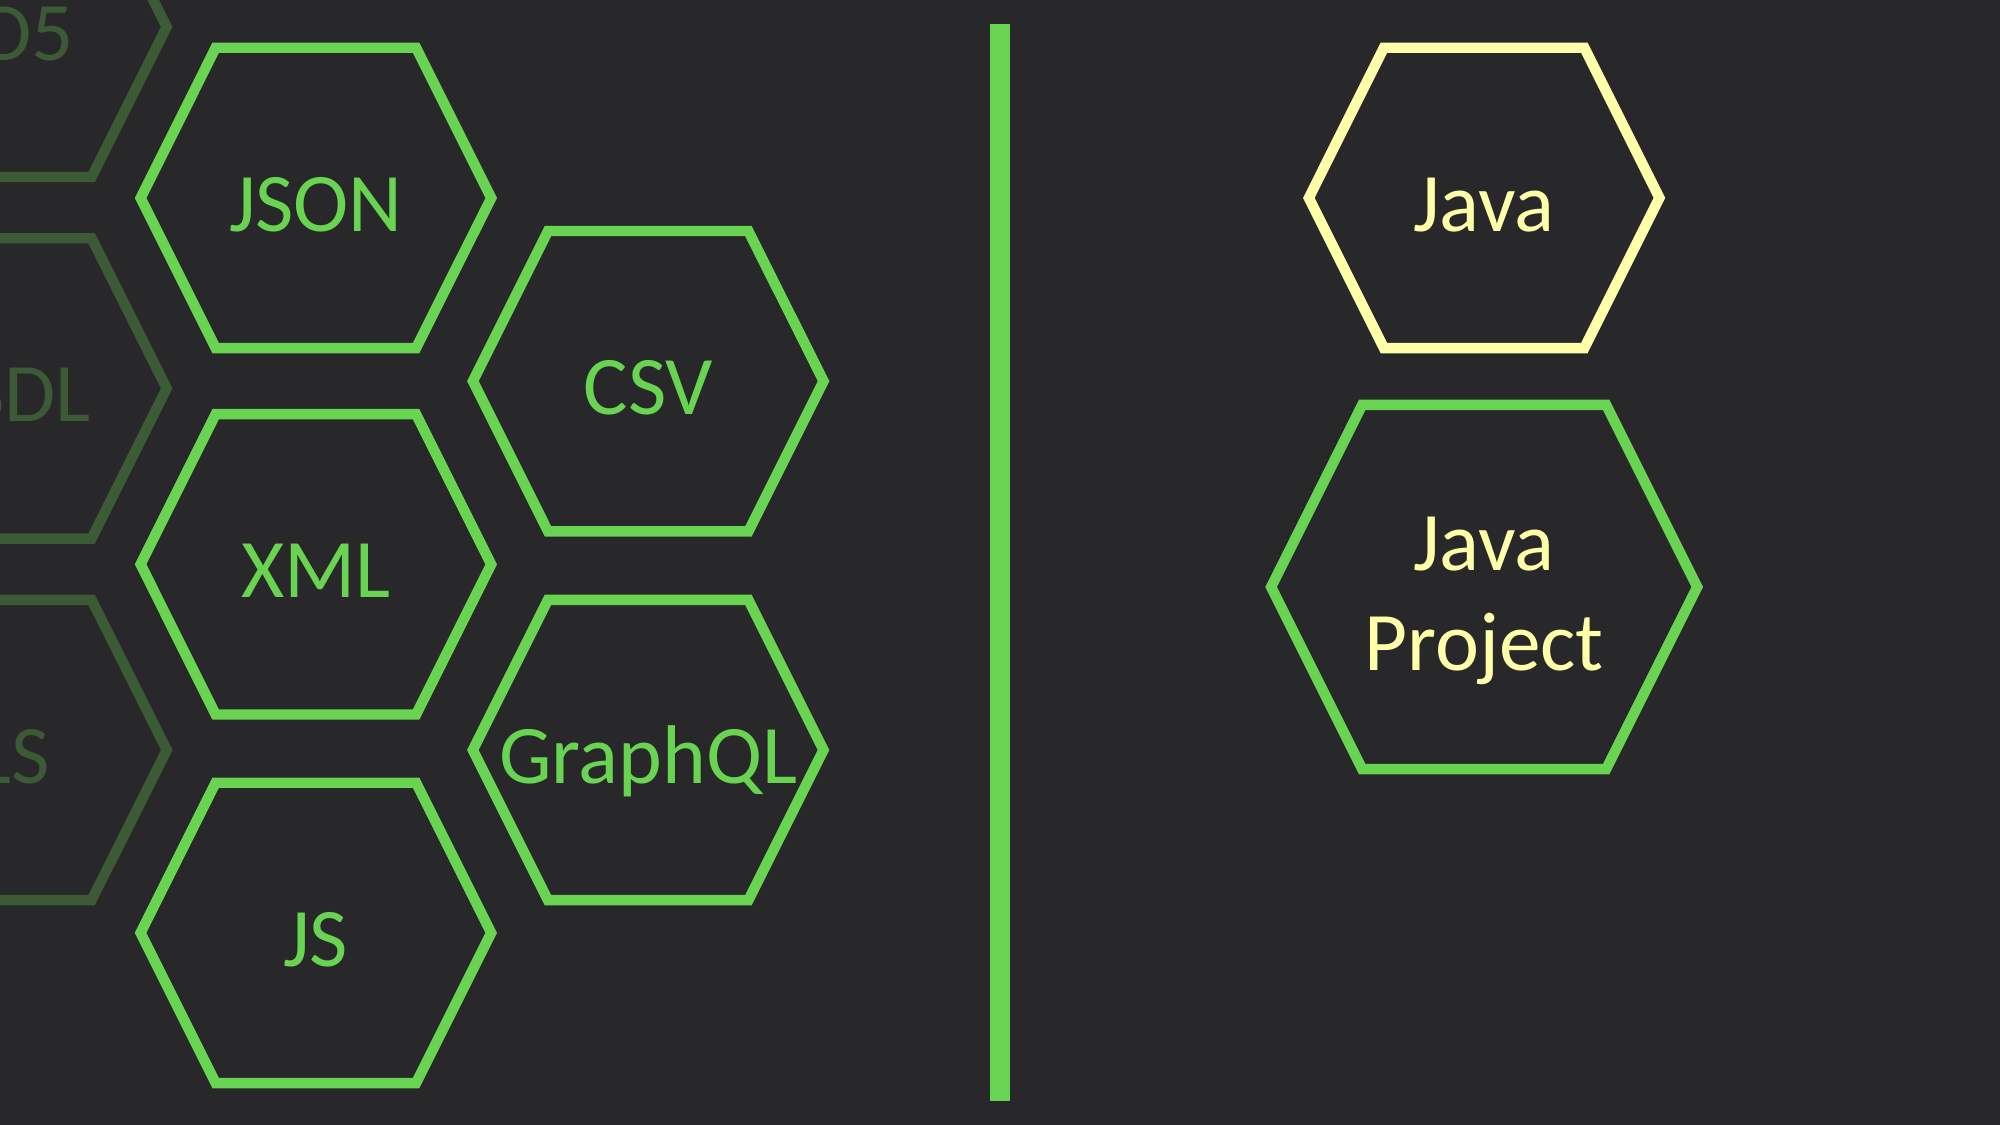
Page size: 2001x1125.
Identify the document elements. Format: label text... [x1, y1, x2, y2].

text_box XLS [0, 598, 168, 902]
text_box MD5 [0, 0, 168, 179]
text_box JSON [139, 46, 493, 350]
text_box XML [139, 413, 493, 716]
text_box JS [139, 781, 493, 1085]
text_box CSV [471, 229, 825, 533]
text_box Java Project [1270, 403, 1699, 771]
text_box GraphQL [471, 598, 825, 902]
text_box Java [1307, 46, 1661, 350]
text_box WSDL [0, 237, 168, 540]
